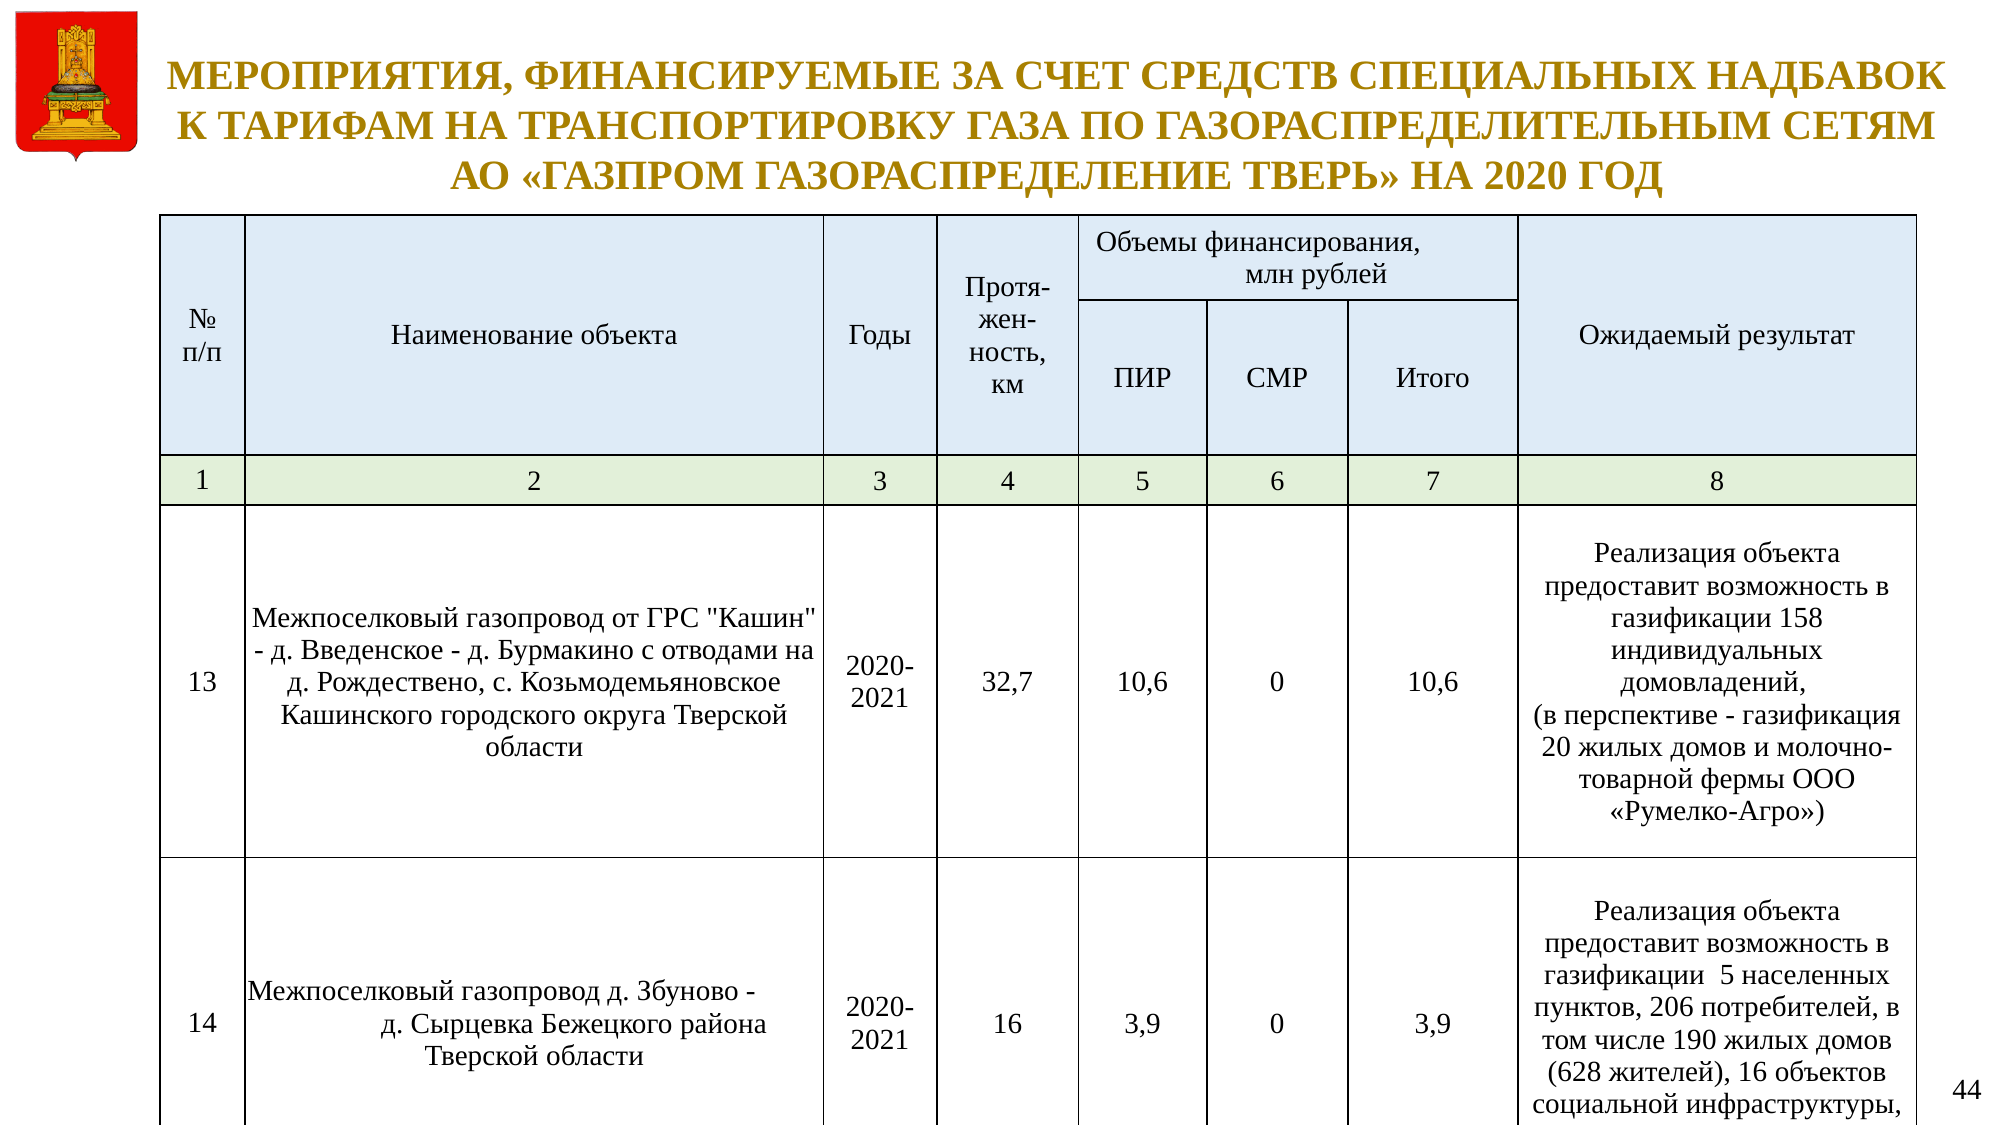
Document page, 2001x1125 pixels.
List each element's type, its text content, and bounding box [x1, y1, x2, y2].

table_cell 0 [1208, 506, 1347, 857]
table_cell 0 [1208, 858, 1347, 1125]
table_cell 6 [1208, 456, 1347, 504]
table_cell 1 [161, 456, 244, 504]
table_header Объемы финансирования, млн рублей [1079, 216, 1517, 299]
table_cell ПИР [1079, 301, 1206, 454]
table_cell 3 [824, 456, 936, 504]
table_cell СМР [1208, 301, 1347, 454]
table_cell 10,6 [1079, 506, 1206, 857]
table_cell Межпоселковый газопровод от ГРС "Кашин" - д. Введенское - д. Бурмакино с отводами на д. Рождествено, с. Козьмодемьяновское Кашинского городского округа Тверской области [246, 506, 823, 857]
table_header Протя-жен-ность, км [938, 216, 1078, 454]
table_cell 32,7 [938, 506, 1078, 857]
table_cell Реализация объекта предоставит возможность в газификации 5 населенных пунктов, 206 потребителей, в том числе 190 жилых домов (628 жителей), 16 объектов социальной инфраструктуры, площадки №9 ООО «Коралл» [1519, 858, 1916, 1125]
table_cell 10,6 [1349, 506, 1517, 857]
table_cell 13 [161, 506, 244, 857]
table_header № п/п [161, 216, 244, 454]
text_box МЕРОПРИЯТИЯ, ФИНАНСИРУЕМЫЕ ЗА СЧЕТ СРЕДСТВ СПЕЦИАЛЬНЫХ НАДБАВОК К ТАРИФАМ НА ТРАНСПОРТИРОВКУ ГАЗА ПО ГАЗОРАСПРЕДЕЛИТЕЛЬНЫМ СЕТЯМ АО «ГАЗПРОМ ГАЗОРАСПРЕДЕЛЕНИЕ ТВЕРЬ» НА 2020 ГОД [146, 37, 1968, 139]
table_cell 14 [161, 858, 244, 1125]
table_cell 2020-2021 [824, 506, 936, 857]
slide_number 44 [1927, 753, 2000, 1125]
table_cell 5 [1079, 456, 1206, 504]
table_cell 16 [938, 858, 1078, 1125]
table_header Годы [824, 216, 936, 454]
table_cell Итого [1349, 301, 1517, 454]
table_cell 7 [1349, 456, 1517, 504]
table_cell 4 [938, 456, 1078, 504]
table_header Наименование объекта [246, 216, 823, 454]
table_cell Реализация объекта предоставит возможность в газификации 158 индивидуальных домовладений, (в перспективе - газификация 20 жилых домов и молочно-товарной фермы ООО «Румелко-Агро») [1519, 506, 1916, 857]
table_cell 8 [1519, 456, 1916, 504]
table_cell 3,9 [1349, 858, 1517, 1125]
table_cell 3,9 [1079, 858, 1206, 1125]
picture [12, 3, 146, 170]
table_cell 2020-2021 [824, 858, 936, 1125]
table_cell Межпоселковый газопровод д. Збуново - д. Сырцевка Бежецкого района Тверской области [246, 858, 823, 1125]
table_header Ожидаемый результат [1519, 216, 1916, 454]
table_cell 2 [246, 456, 823, 504]
